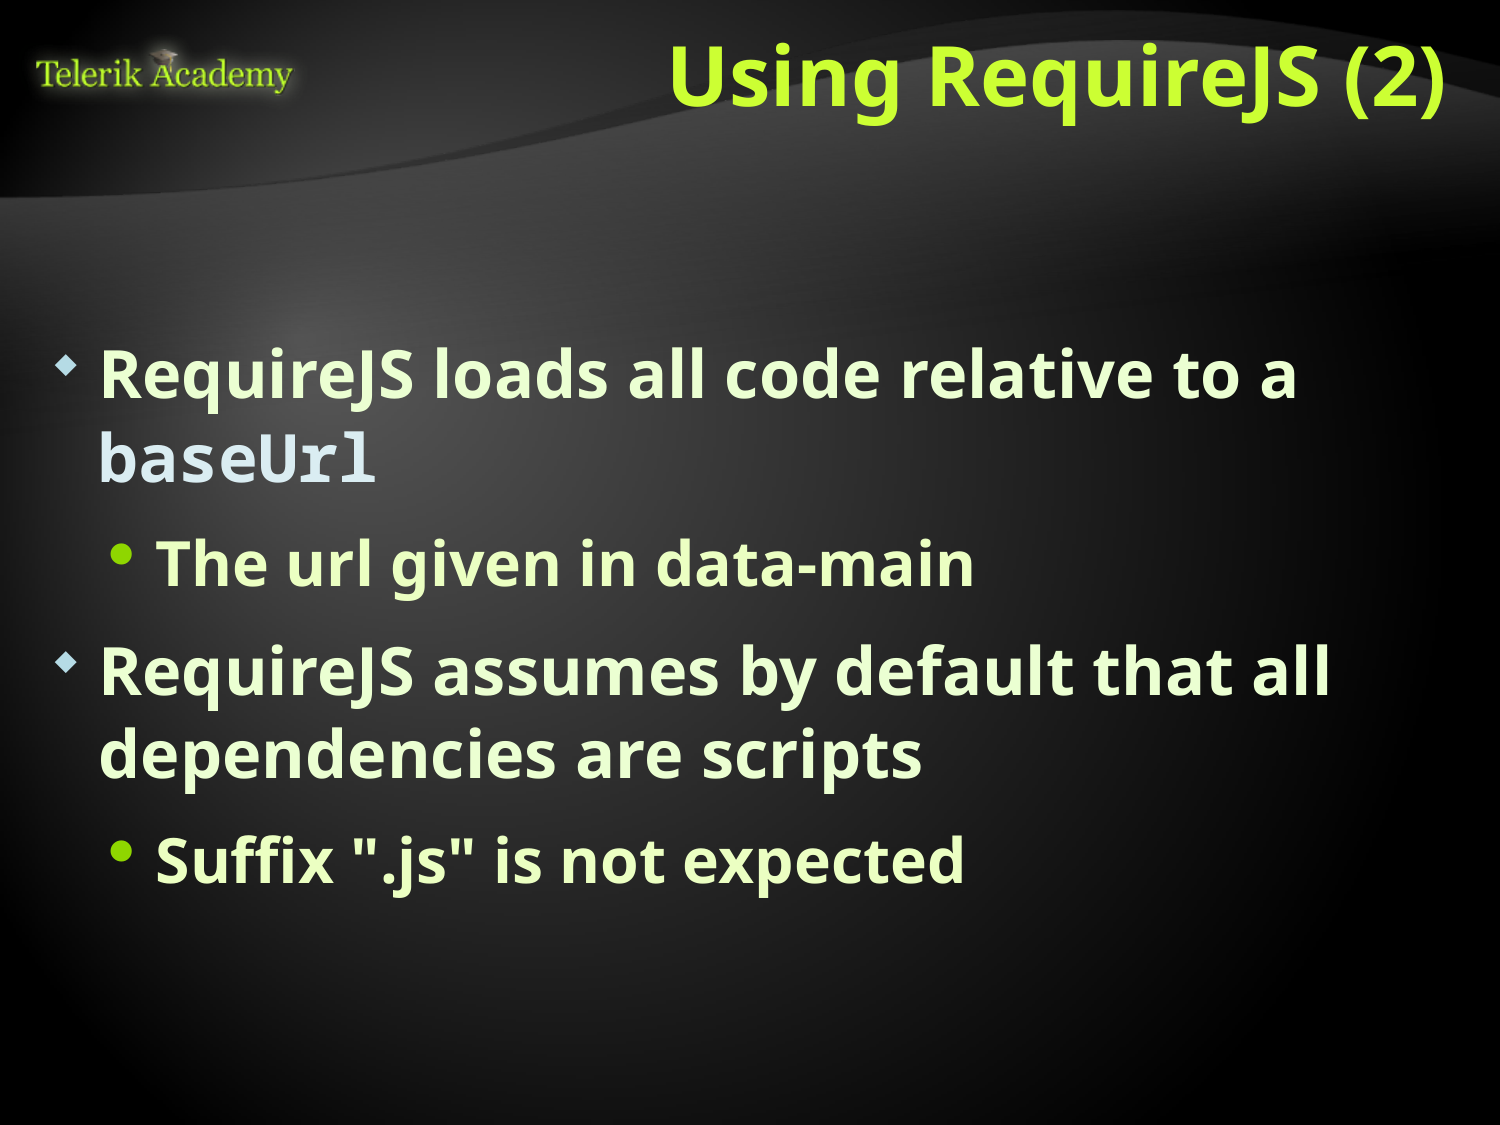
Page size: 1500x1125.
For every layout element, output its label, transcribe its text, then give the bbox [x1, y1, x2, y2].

title Using RequireJS (2) [300, 12, 1463, 150]
list RequireJS loads all code relative to a baseUrl The url given in data-main RequireJS assumes by default that all dependencies are scripts Suffix ".js" is not expected [37, 320, 1463, 1100]
picture [0, 0, 1500, 1125]
